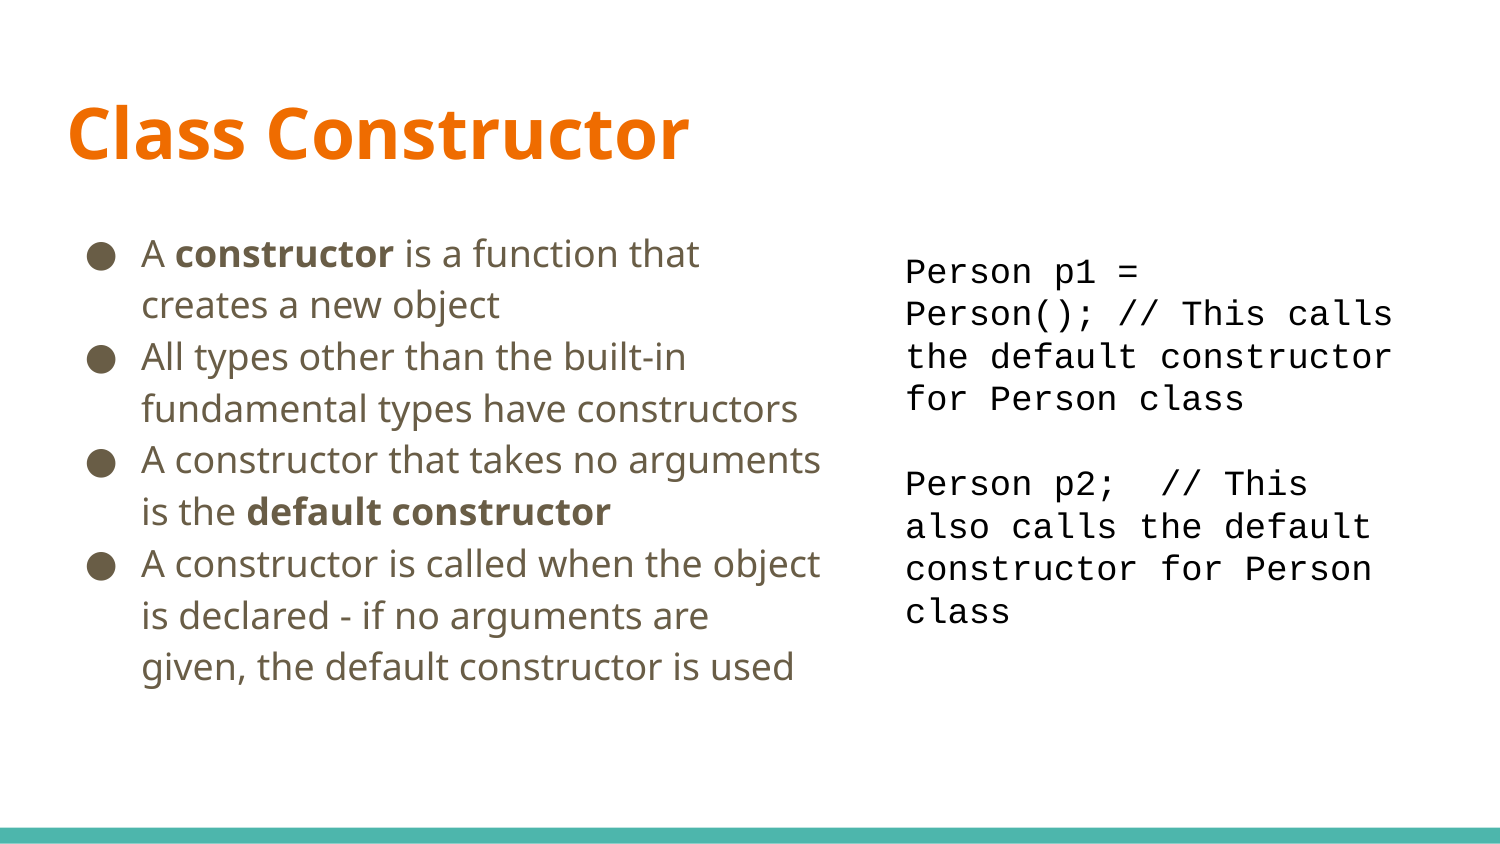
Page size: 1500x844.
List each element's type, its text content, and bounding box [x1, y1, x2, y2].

text_box Person p1 = Person(); // This calls the default constructor for Person class Person p2; // This also calls the default constructor for Person class [889, 232, 1412, 646]
title Class Constructor [51, 72, 1449, 189]
list A constructor is a function that creates a new object All types other than the built-in fundamental types have constructors A constructor that takes no arguments is the default constructor A constructor is called when the object is declared - if no arguments are given, the default constructor is used [51, 207, 842, 750]
